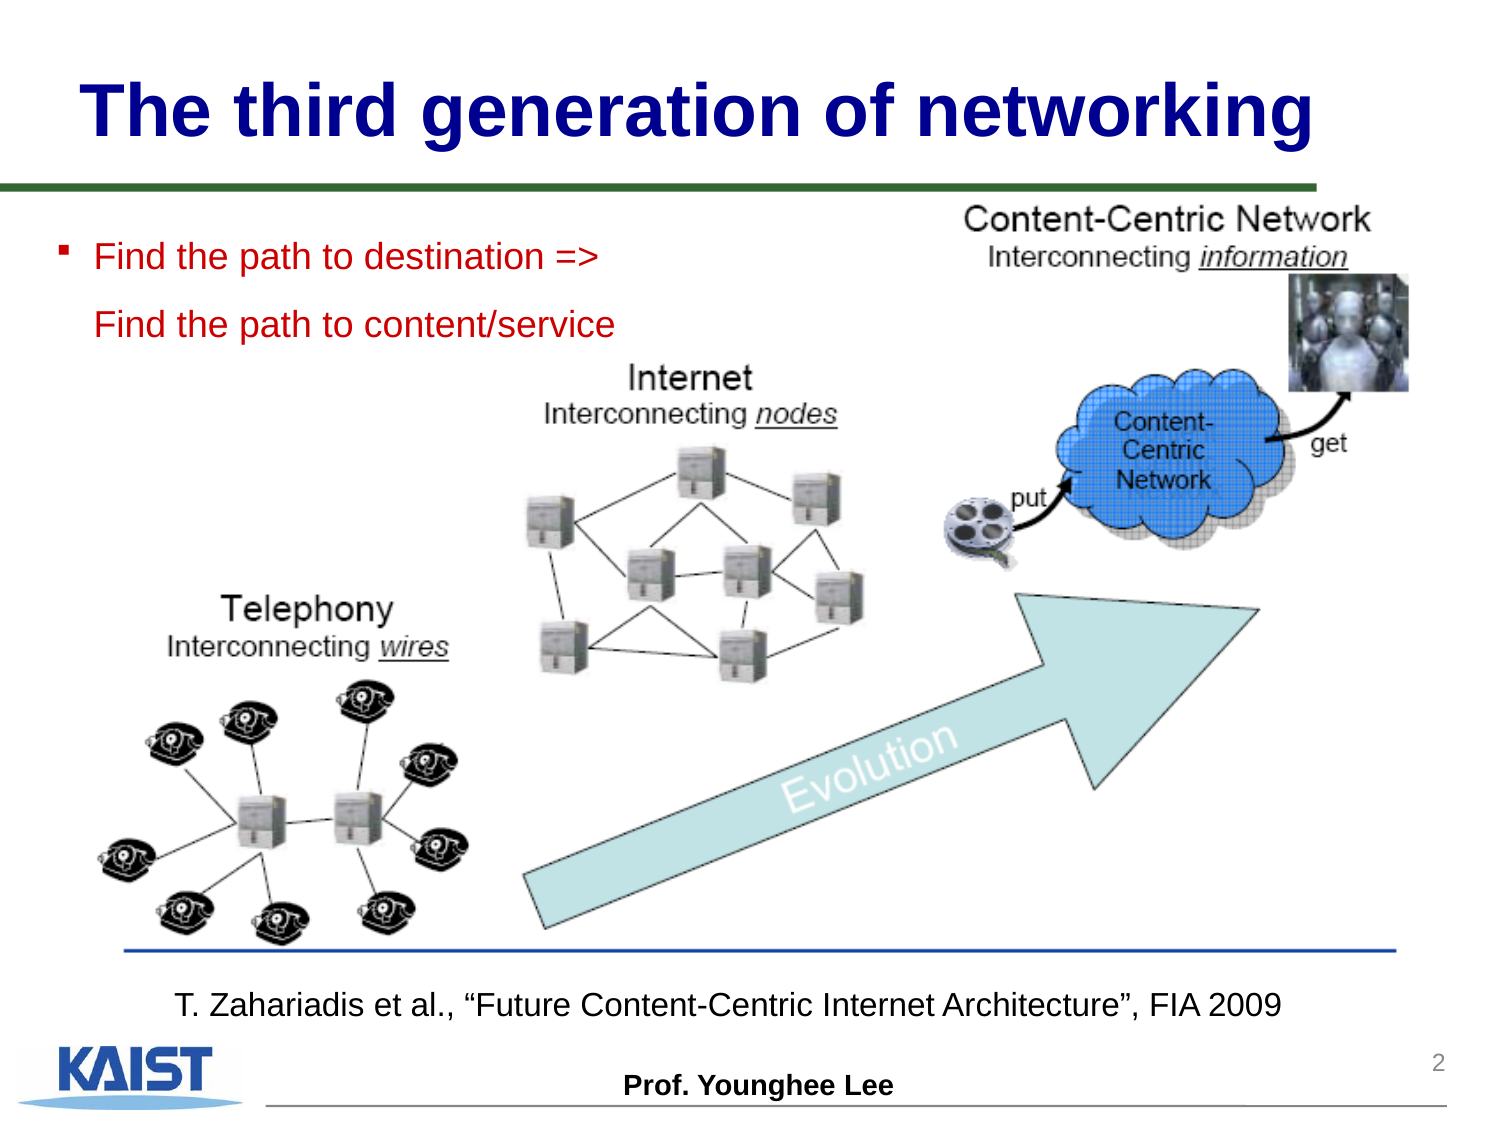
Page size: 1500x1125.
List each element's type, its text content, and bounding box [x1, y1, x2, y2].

picture [1299, 193, 1425, 990]
text_box Find the path to destination => Find the path to content/service [41, 202, 74, 352]
text_box T. Zahariadis et al., “Future Content-Centric Internet Architecture”, FIA 2009 [159, 997, 1299, 1031]
slide_number 2 [1148, 1023, 1461, 1099]
text_box The third generation of networking [64, 54, 1412, 160]
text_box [79, 193, 1424, 988]
picture [17, 1046, 243, 1110]
